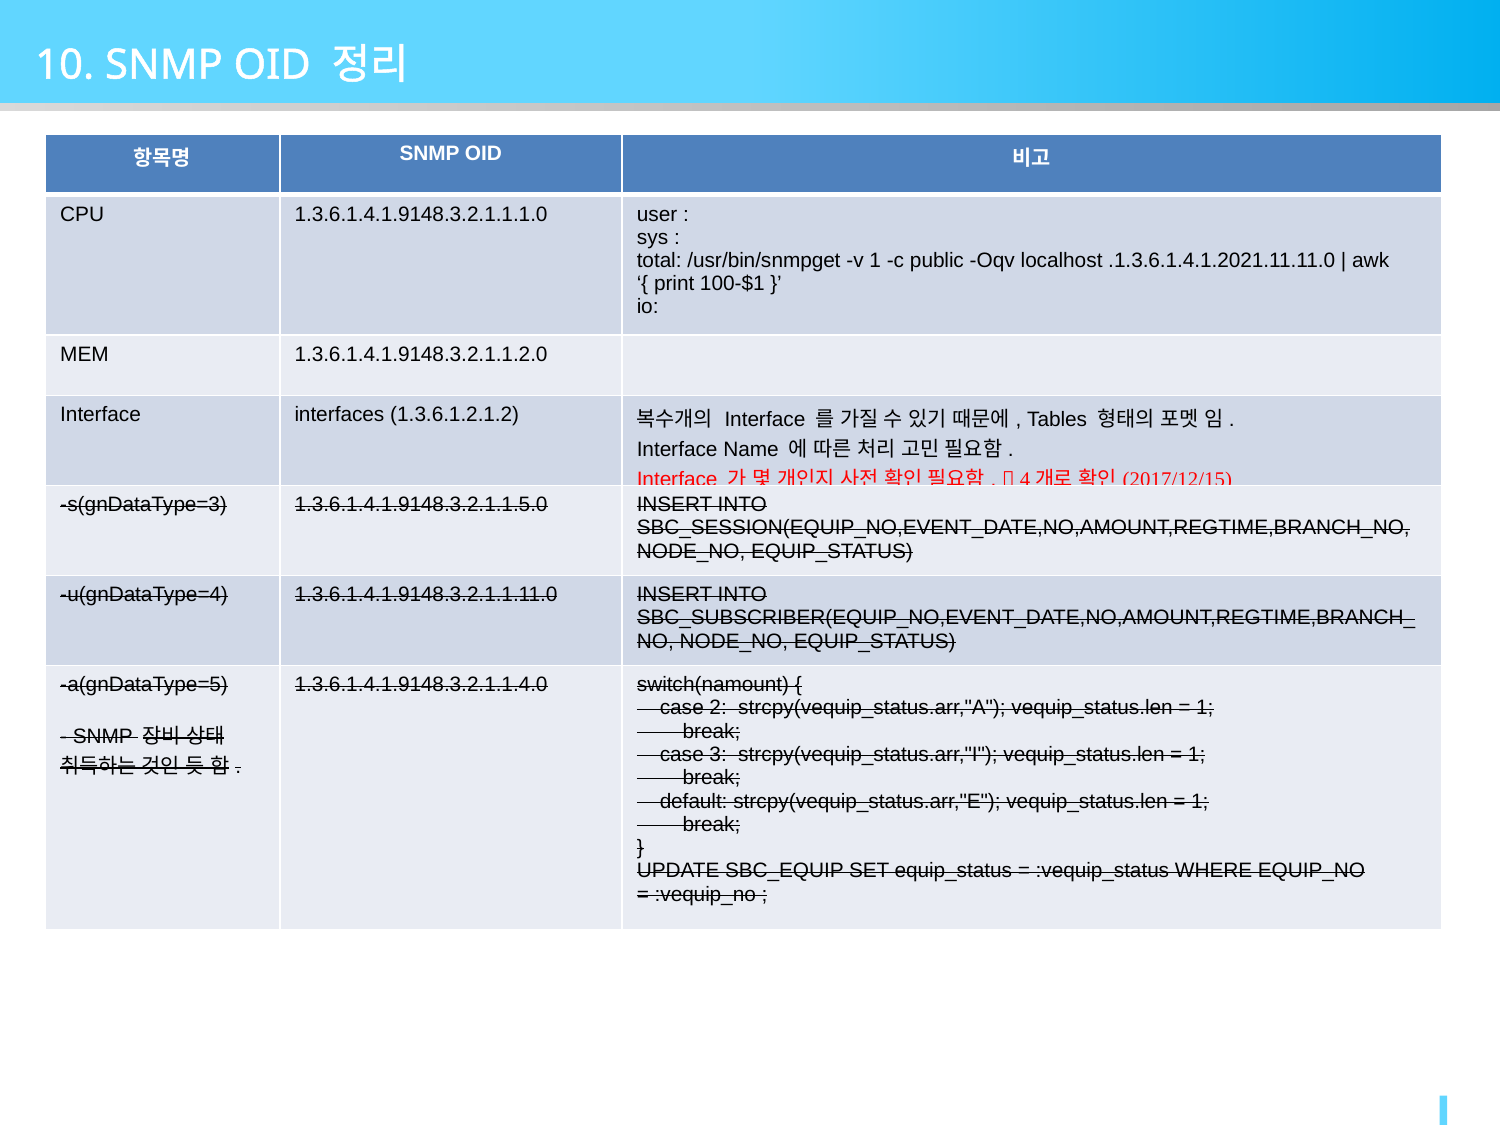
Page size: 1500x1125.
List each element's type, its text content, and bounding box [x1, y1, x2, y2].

table_cell 1.3.6.1.4.1.9148.3.2.1.1.5.0 [281, 486, 621, 575]
table_cell CPU [46, 197, 279, 334]
table_header 항목명 [46, 135, 279, 192]
table_cell -u(gnDataType=4) [46, 576, 279, 665]
table_cell 1.3.6.1.4.1.9148.3.2.1.1.2.0 [281, 336, 621, 395]
table_cell 1.3.6.1.4.1.9148.3.2.1.1.4.0 [281, 666, 621, 929]
table_cell Interface [46, 396, 279, 485]
table_header 비고 [623, 135, 1441, 192]
table_cell 1.3.6.1.4.1.9148.3.2.1.1.11.0 [281, 576, 621, 665]
text_box 10. SNMP OID 정리 [20, 29, 424, 95]
table_cell -s(gnDataType=3) [46, 486, 279, 575]
table_cell switch(namount) { case 2: strcpy(vequip_status.arr,"A"); vequip_status.len = 1; break; case 3: strcpy(vequip_status.arr,"I"); vequip_status.len = 1; break; default: strcpy(vequip_status.arr,"E"); vequip_status.len = 1; break; } UPDATE SBC_EQUIP SET equip_status = :vequip_status WHERE EQUIP_NO = :vequip_no ; [623, 666, 1441, 929]
table_cell 복수개의 Interface 를 가질 수 있기 때문에, Tables 형태의 포멧 임. Interface Name 에 따른 처리 고민 필요함. Interface 가 몇 개인지 사전 확인 필요함.  4개로 확인(2017/12/15) [623, 396, 1441, 485]
table_cell -a(gnDataType=5) - SNMP 장비 상태 취득하는 것인 듯 함. [46, 666, 279, 929]
table_cell INSERT INTO SBC_SESSION(EQUIP_NO,EVENT_DATE,NO,AMOUNT,REGTIME,BRANCH_NO, NODE_NO, EQUIP_STATUS) [623, 486, 1441, 575]
table_cell [623, 336, 1441, 395]
table_header SNMP OID [281, 135, 621, 192]
table_cell 1.3.6.1.4.1.9148.3.2.1.1.1.0 [281, 197, 621, 334]
table_cell interfaces (1.3.6.1.2.1.2) [281, 396, 621, 485]
table_cell user : sys : total: /usr/bin/snmpget -v 1 -c public -Oqv localhost .1.3.6.1.4.1.2021.11.11.0 | awk ‘{ print 100-$1 }’ io: [623, 197, 1441, 334]
table_cell MEM [46, 336, 279, 395]
table_cell INSERT INTO SBC_SUBSCRIBER(EQUIP_NO,EVENT_DATE,NO,AMOUNT,REGTIME,BRANCH_NO, NODE_NO, EQUIP_STATUS) [623, 576, 1441, 665]
